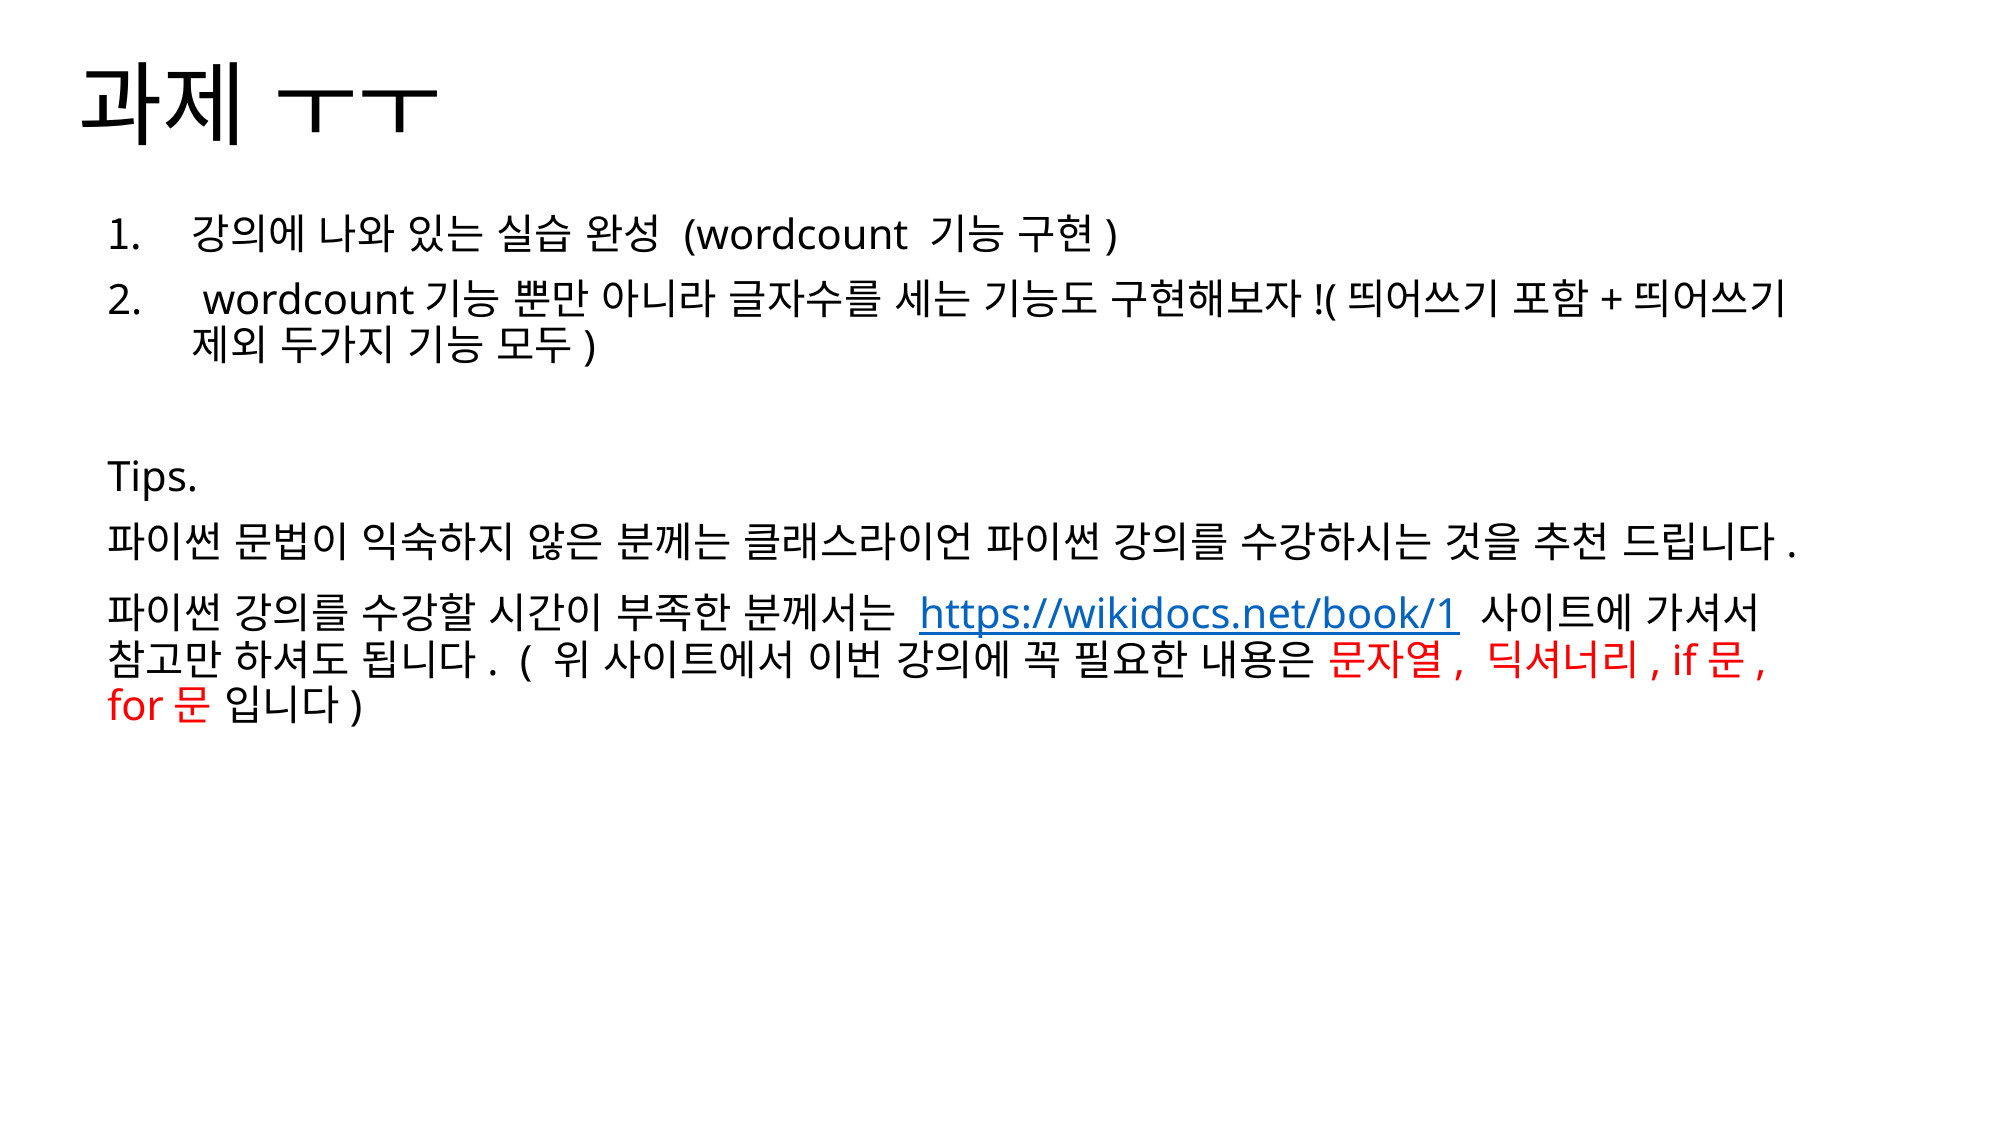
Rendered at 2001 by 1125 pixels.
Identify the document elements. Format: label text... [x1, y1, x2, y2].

title 과제 ㅜㅜ [63, 0, 1789, 218]
list 강의에 나와 있는 실습 완성 (wordcount 기능 구현) wordcount기능 뿐만 아니라 글자수를 세는 기능도 구현해보자!(띄어쓰기 포함+띄어쓰기 제외 두가지 기능 모두) Tips. 파이썬 문법이 익숙하지 않은 분께는 클래스라이언 파이썬 강의를 수강하시는 것을 추천 드립니다. 파이썬 강의를 수강할 시간이 부족한 분께서는 https://wikidocs.net/book/1 사이트에 가셔서 참고만 하셔도 됩니다. ( 위 사이트에서 이번 강의에 꼭 필요한 내용은 문자열, 딕셔너리, if문, for문 입니다) [92, 205, 1818, 920]
